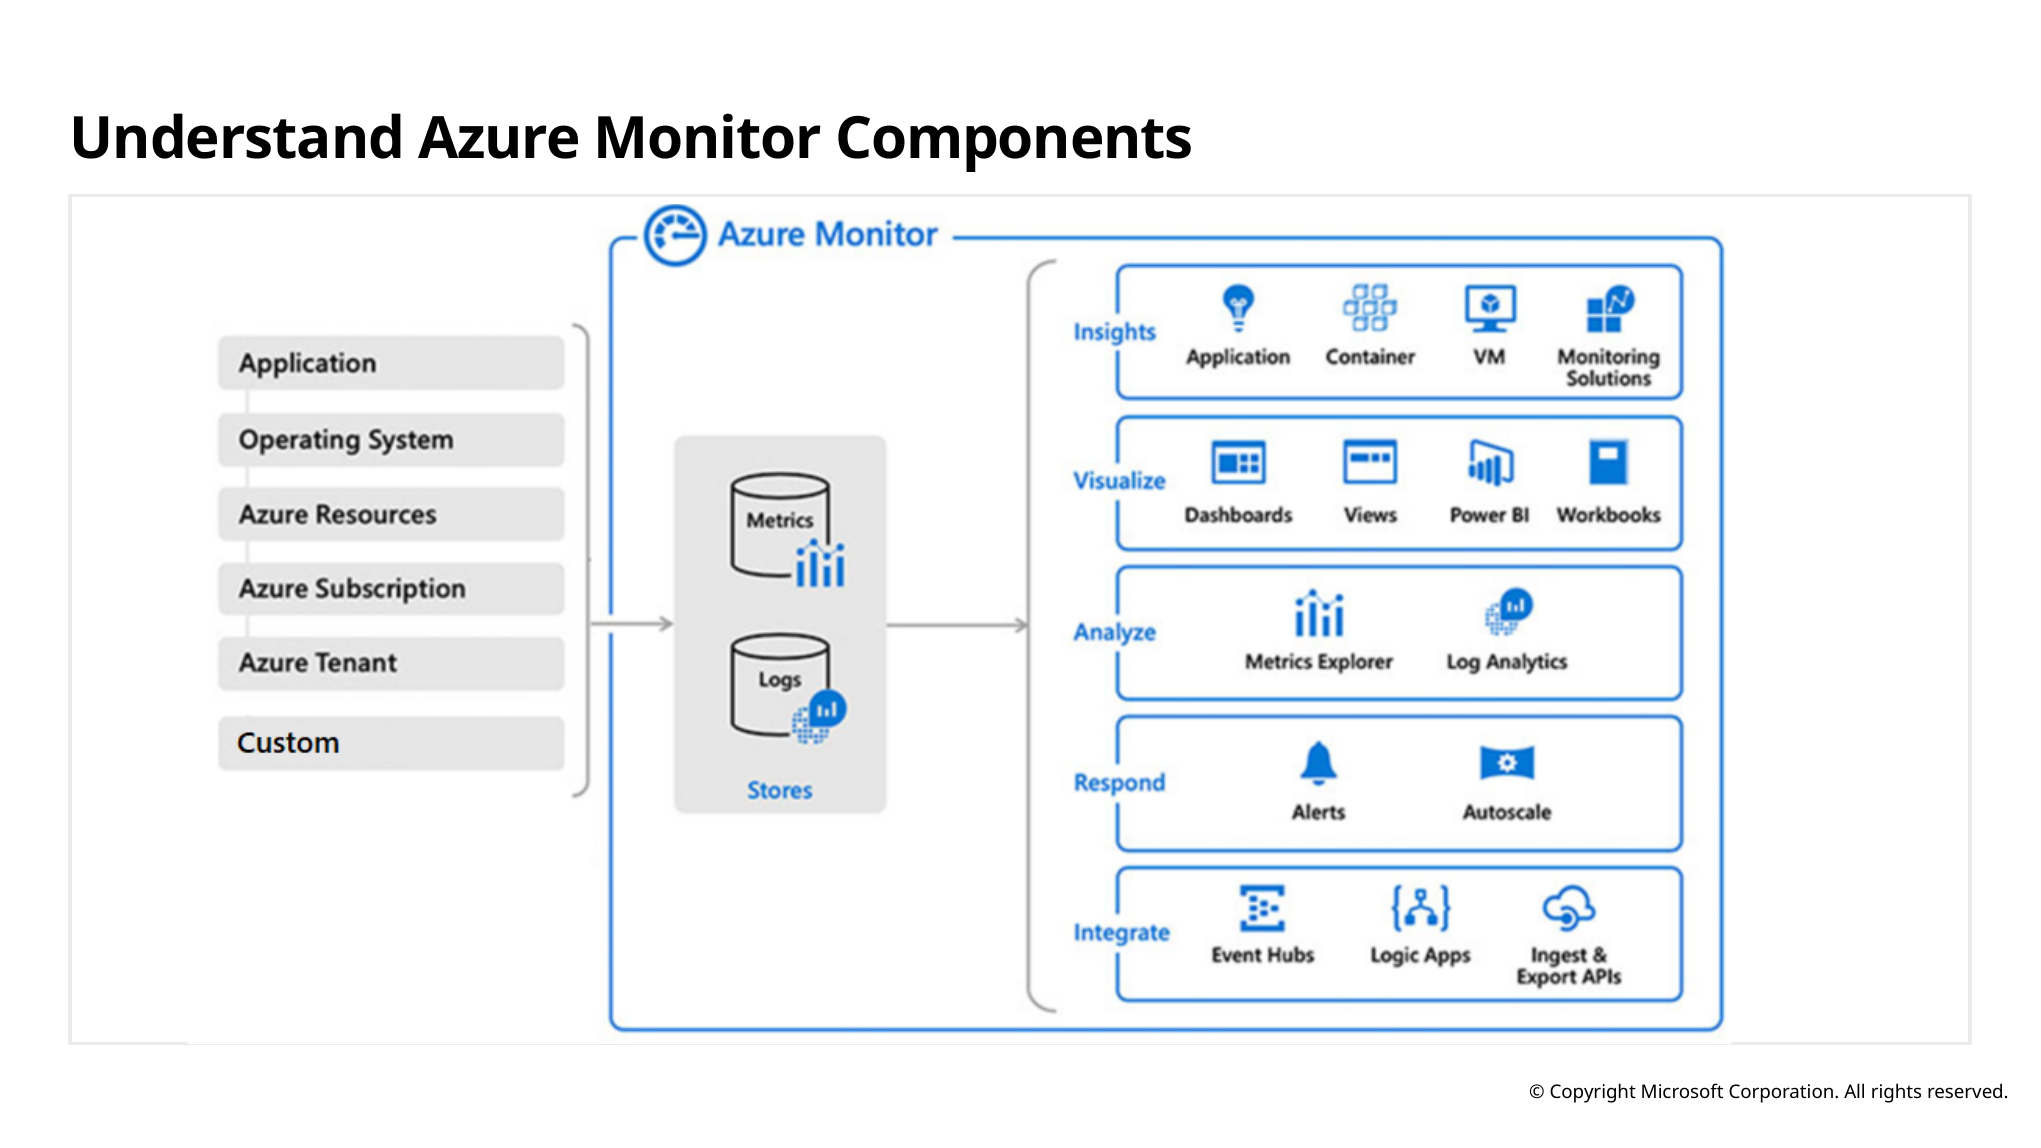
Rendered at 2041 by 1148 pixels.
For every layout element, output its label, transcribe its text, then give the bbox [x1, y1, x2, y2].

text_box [187, 204, 1732, 1044]
title Understand Azure Monitor Components [70, 103, 1969, 172]
text_box [69, 195, 1971, 1044]
